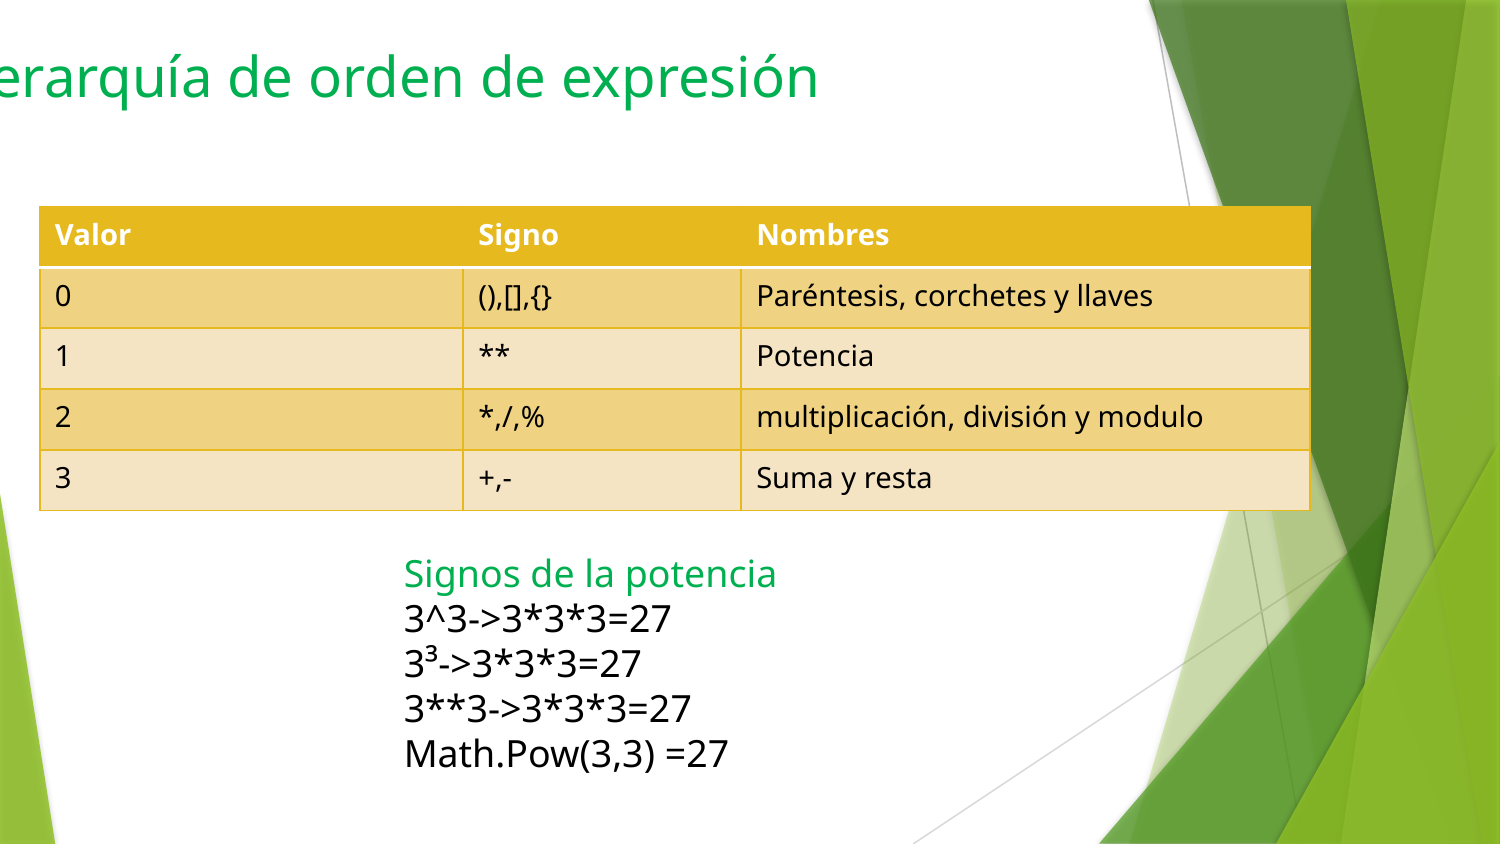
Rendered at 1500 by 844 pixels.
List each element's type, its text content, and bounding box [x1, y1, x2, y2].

table_cell 0 [41, 269, 462, 327]
table_cell ** [464, 329, 740, 388]
table_cell Potencia [742, 329, 1309, 388]
table_cell multiplicación, división y modulo [742, 390, 1309, 449]
table_cell (),[],{} [464, 269, 740, 327]
table_cell Suma y resta [742, 451, 1309, 510]
table_header Valor [41, 207, 462, 266]
table_cell 3 [41, 451, 462, 510]
table_header Signo [464, 207, 740, 266]
table_header Nombres [742, 207, 1309, 266]
text_box Signos de la potencia 3^3->3*3*3=27 3³->3*3*3=27 3**3->3*3*3=27 Math.Pow(3,3) =27 [388, 542, 993, 828]
table_cell +,- [464, 451, 740, 510]
table_cell Paréntesis, corchetes y llaves [742, 269, 1309, 327]
table_cell *,/,% [464, 390, 740, 449]
table_cell 1 [41, 329, 462, 388]
title Jerarquía de orden de expresión [0, 33, 1310, 175]
table_cell 2 [41, 390, 462, 449]
